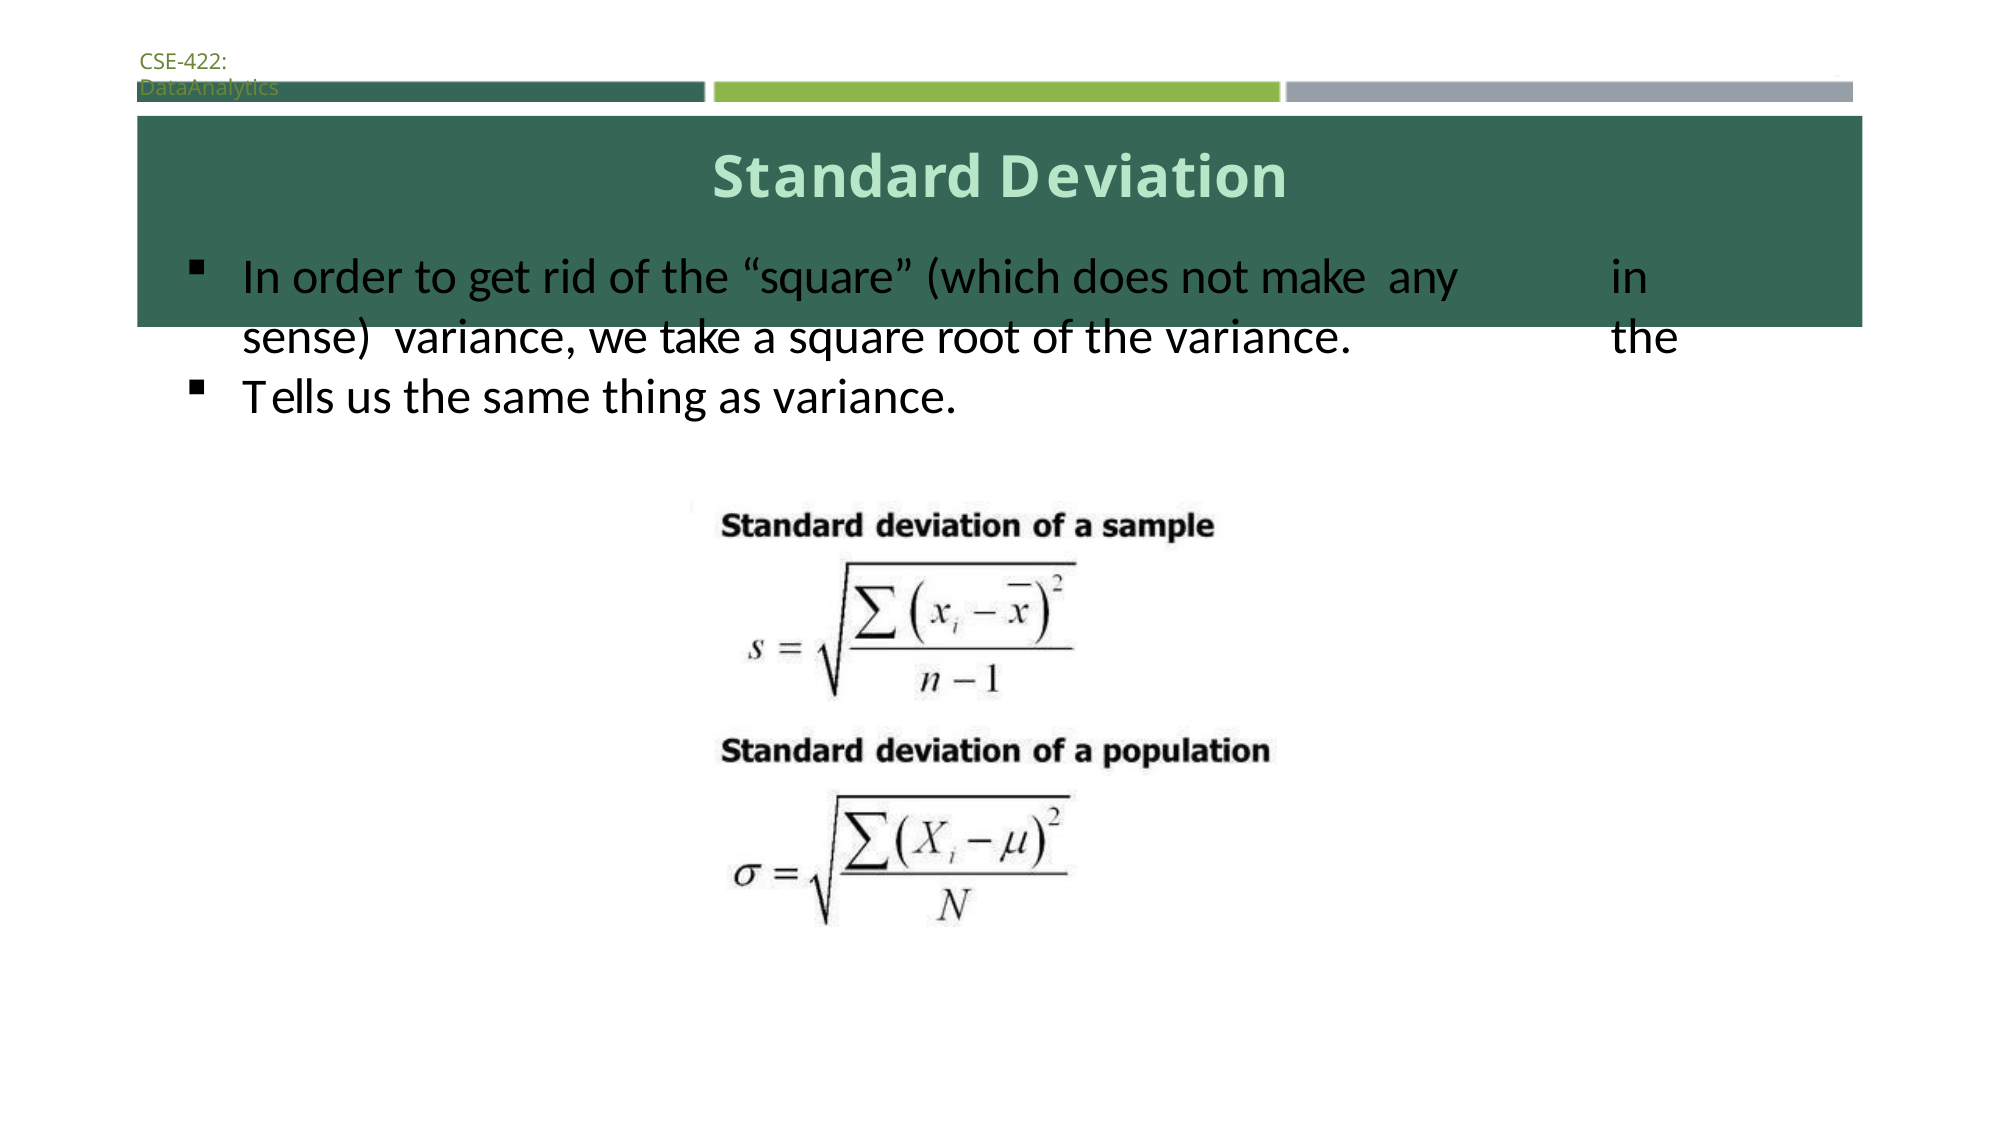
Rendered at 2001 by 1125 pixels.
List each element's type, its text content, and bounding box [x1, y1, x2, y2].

text_box CSE-422: DataAnalytics [137, 45, 370, 75]
picture [689, 501, 1278, 928]
text_box In order to get rid of the “square” (which does not make any sense) variance, we take a square root of the variance. T ells us the same thing as variance. [183, 241, 1582, 424]
title Standard Deviation [137, 115, 1863, 327]
text_box in the [1608, 241, 1727, 364]
picture [137, 75, 1854, 103]
